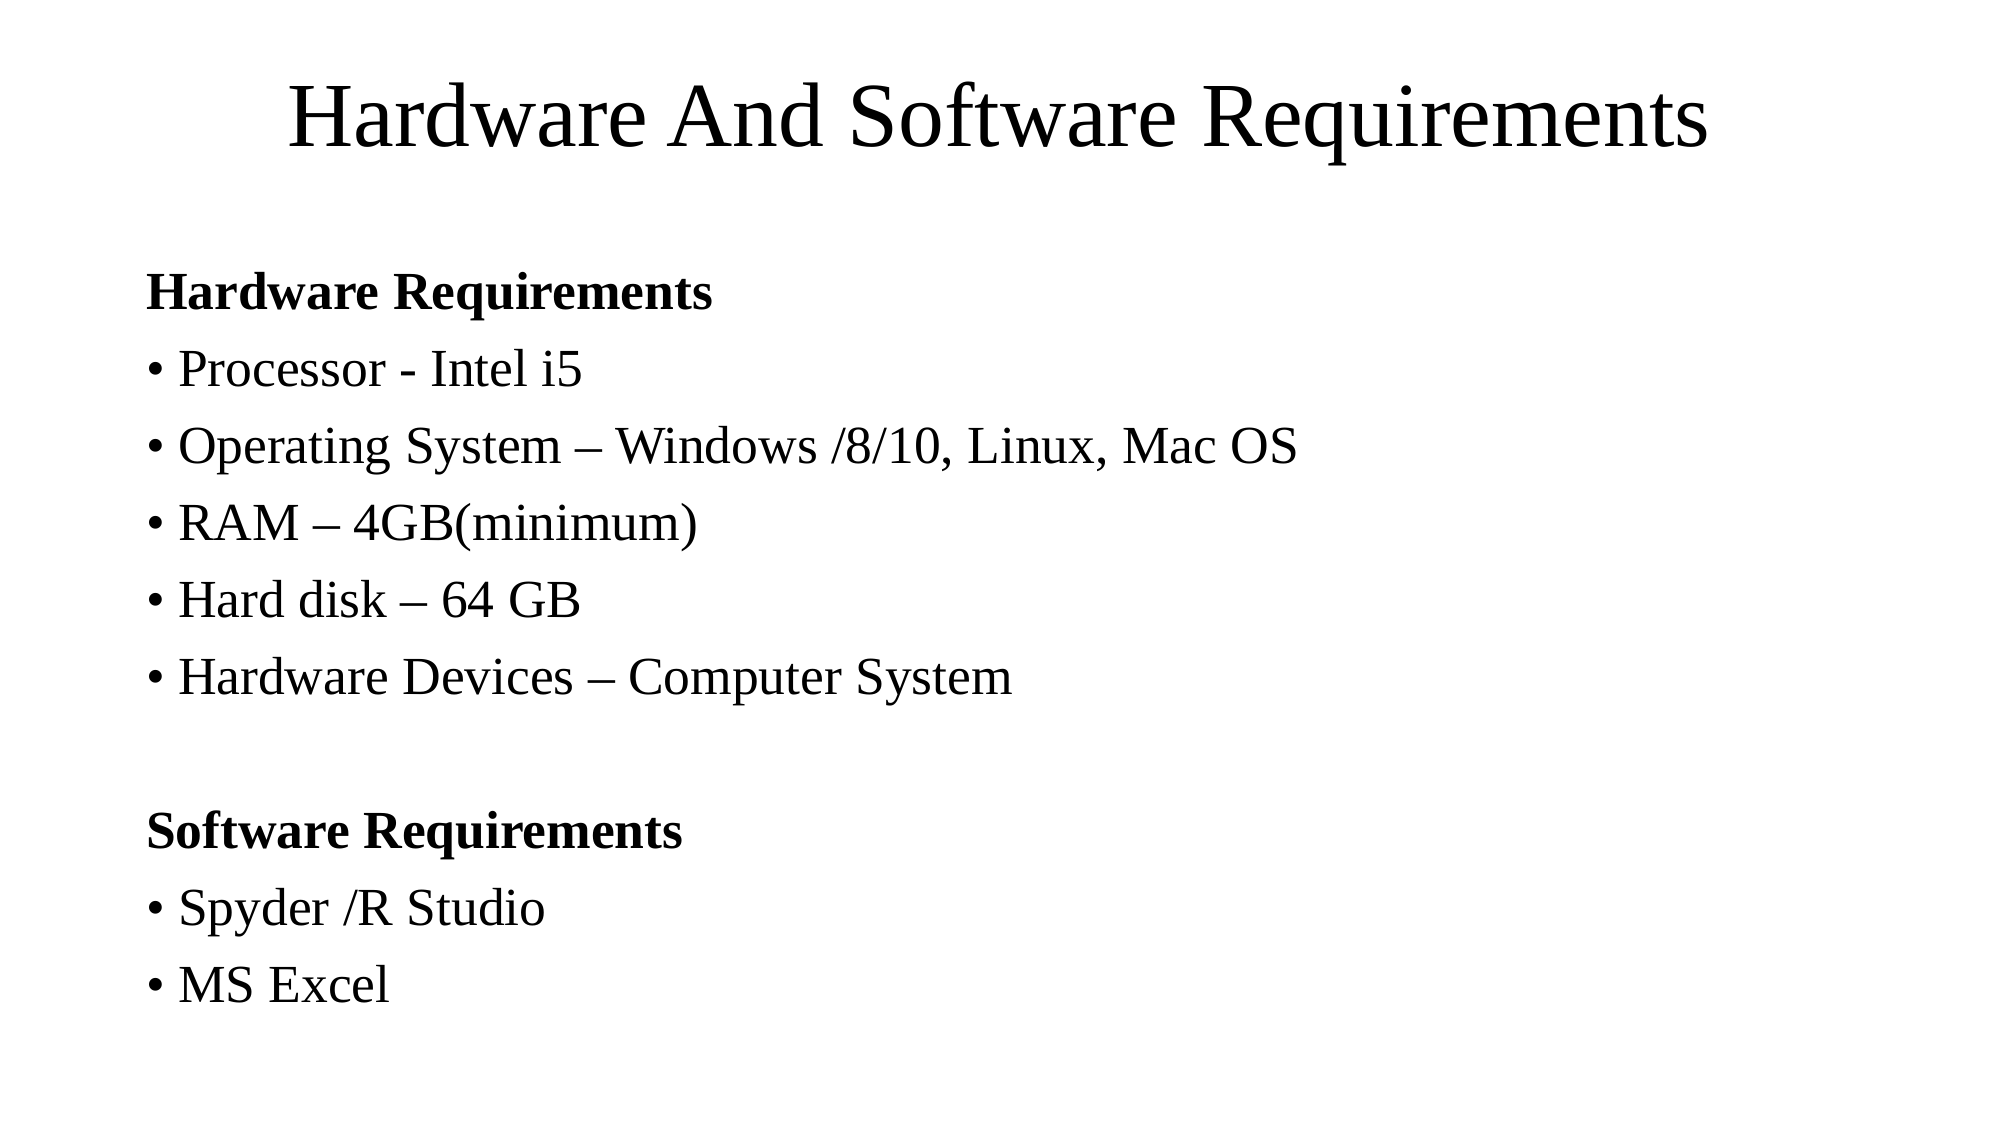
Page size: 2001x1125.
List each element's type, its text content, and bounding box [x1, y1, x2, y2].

text_box Hardware And Software Requirements [137, 59, 1863, 256]
text_box Hardware Requirements • Processor - Intel i5 • Operating System – Windows /8/10, Linux, Mac OS • RAM – 4GB(minimum) • Hard disk – 64 GB • Hardware Devices – Computer System Software Requirements • Spyder /R Studio • MS Excel [131, 256, 1869, 1022]
